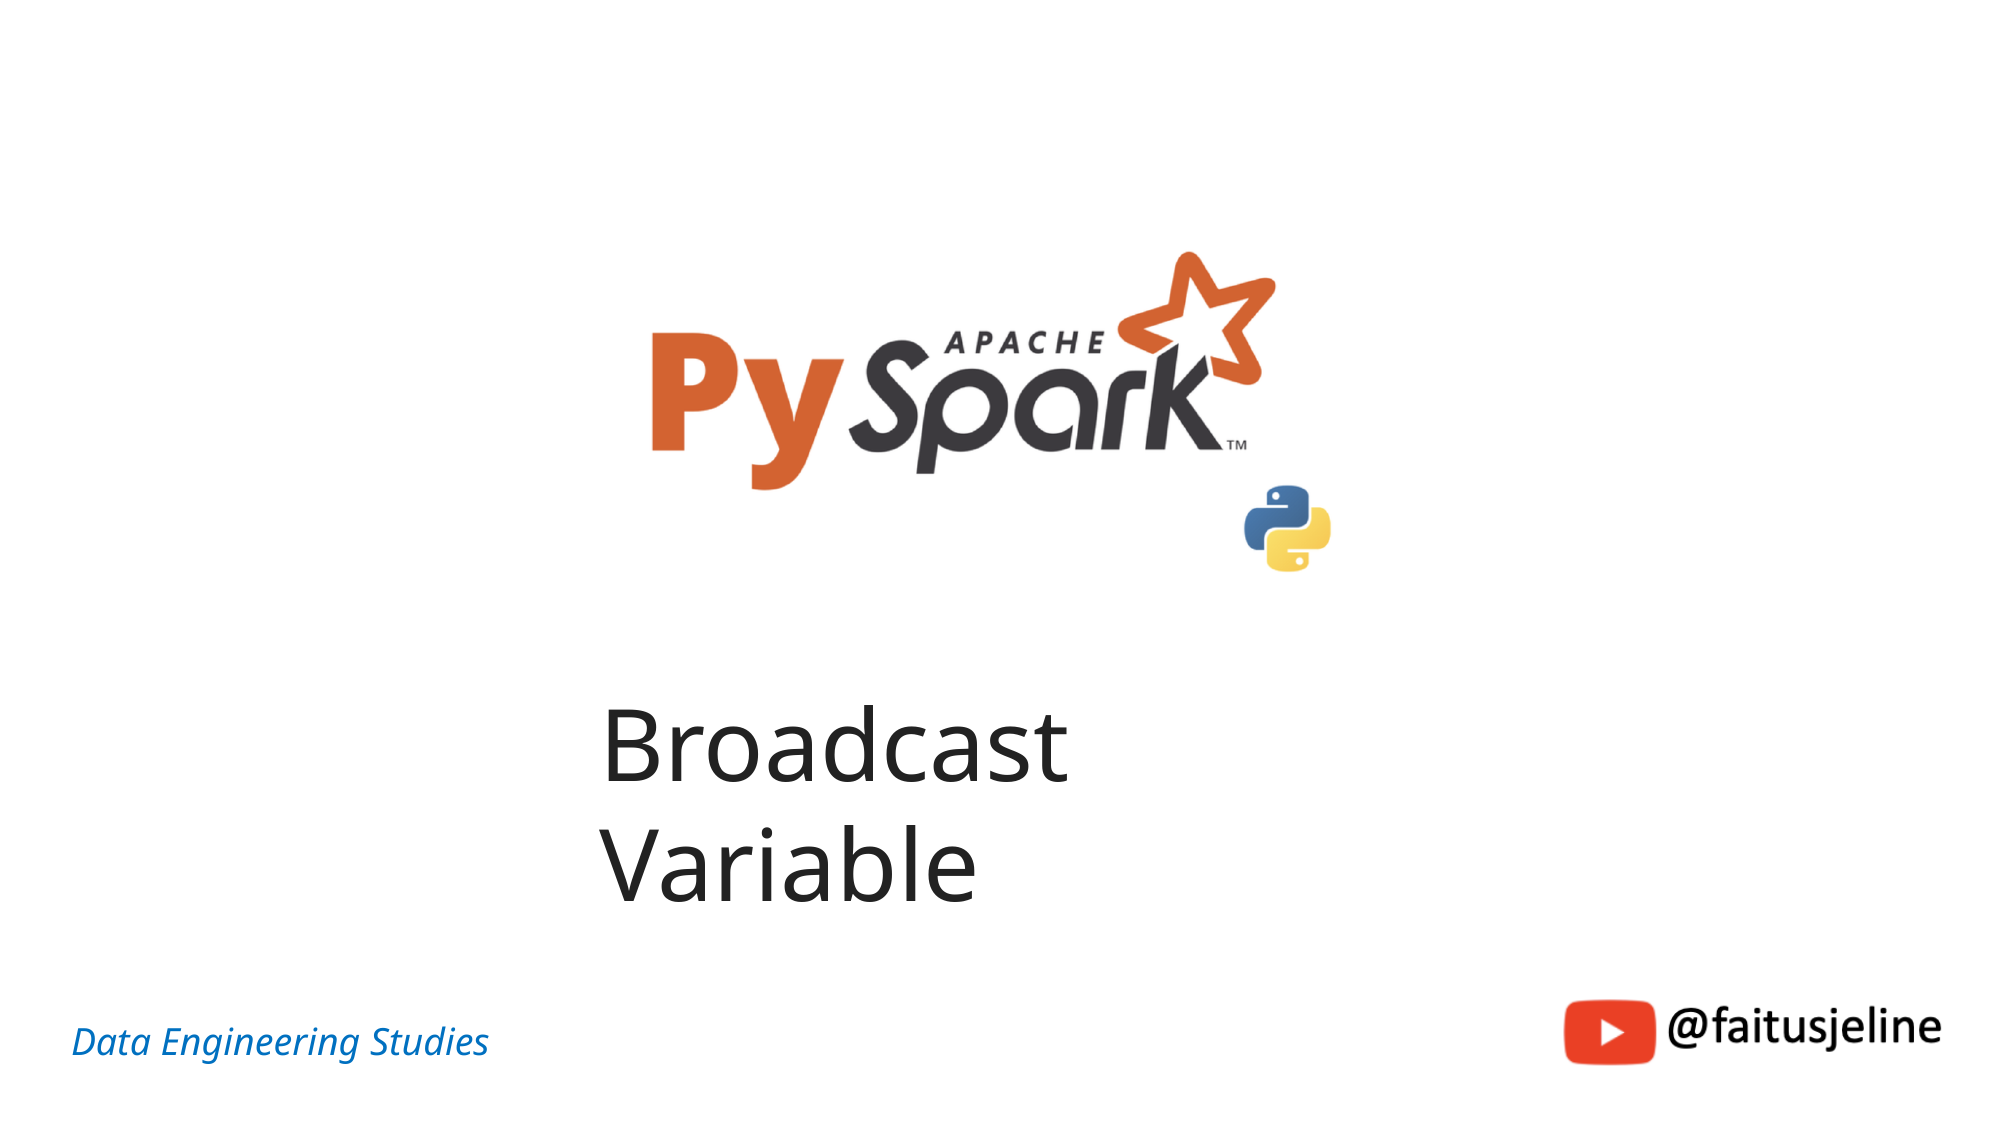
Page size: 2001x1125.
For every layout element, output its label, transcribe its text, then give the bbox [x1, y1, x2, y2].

text_box Data Engineering Studies [56, 1010, 522, 1070]
text_box Broadcast Variable [584, 673, 1487, 929]
picture [1551, 989, 1962, 1079]
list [619, 226, 1341, 584]
